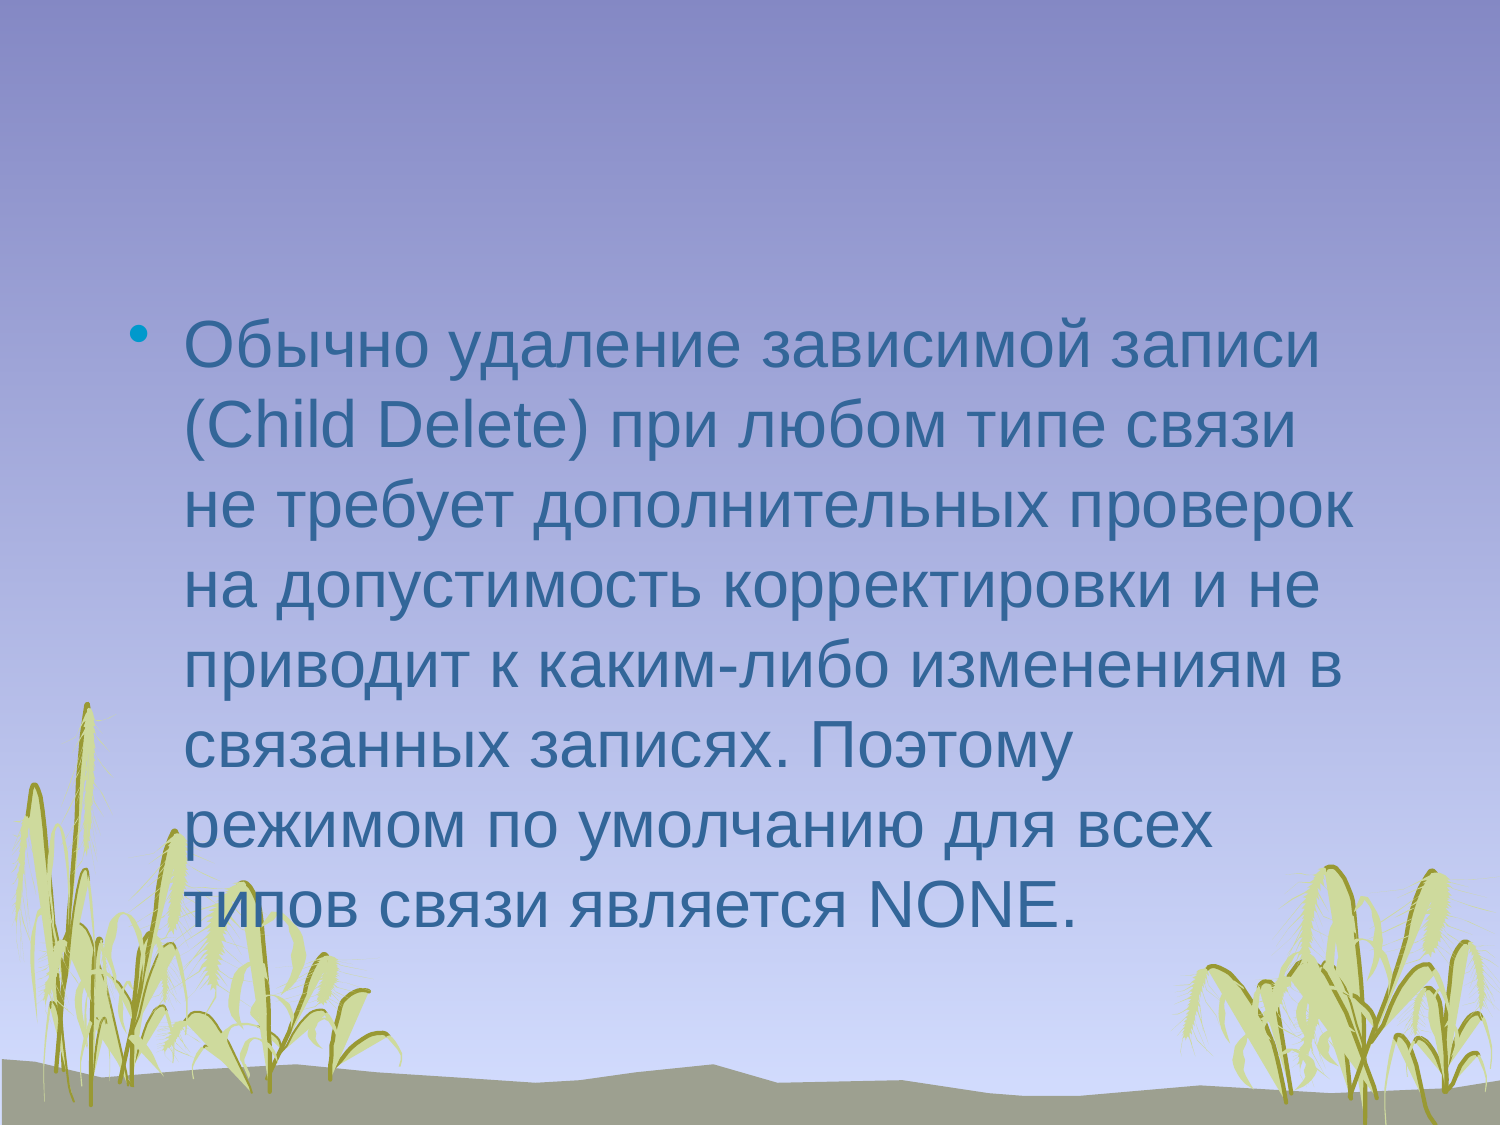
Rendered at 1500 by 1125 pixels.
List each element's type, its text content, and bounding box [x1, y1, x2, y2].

list Обычно удаление зависимой записи (Child Delete) при любом типе связи не требует дополнительных проверок на допустимость корректировки и не приводит к каким-либо изменениям в связанных записях. Поэтому режимом по умолчанию для всех типов связи является NONE. [112, 293, 1388, 969]
